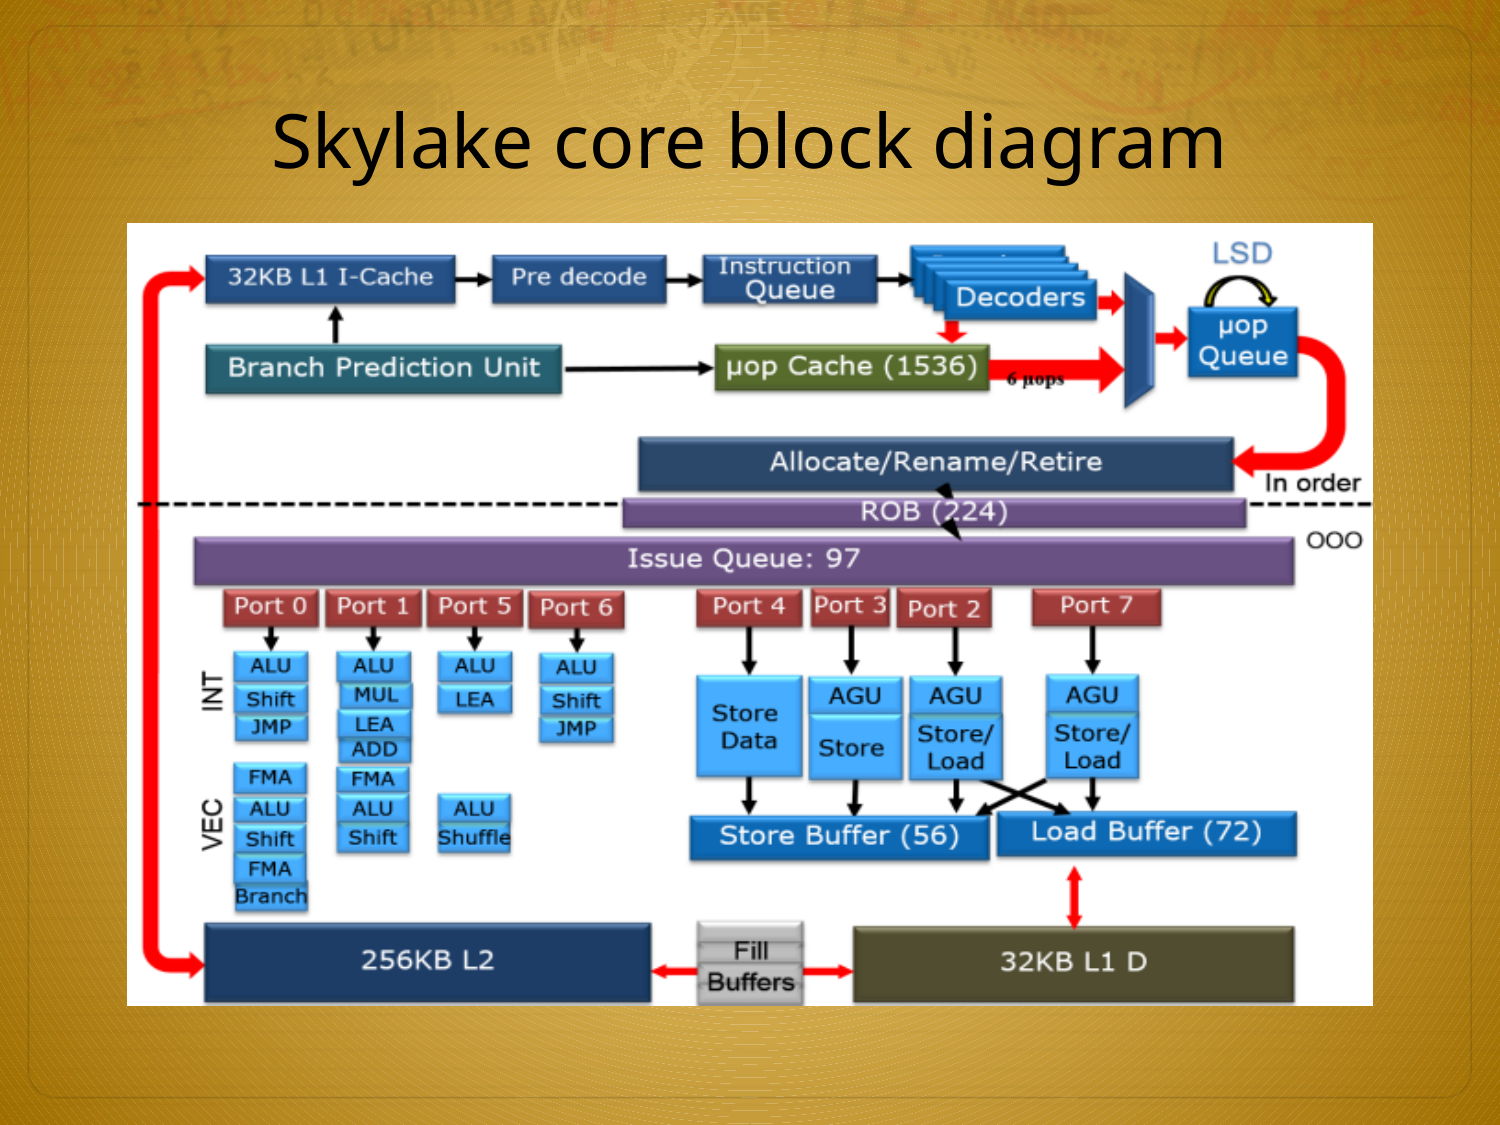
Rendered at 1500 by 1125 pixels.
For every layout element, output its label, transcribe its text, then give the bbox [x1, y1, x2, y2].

title Skylake core block diagram [93, 45, 1407, 233]
picture [0, 0, 1500, 1125]
